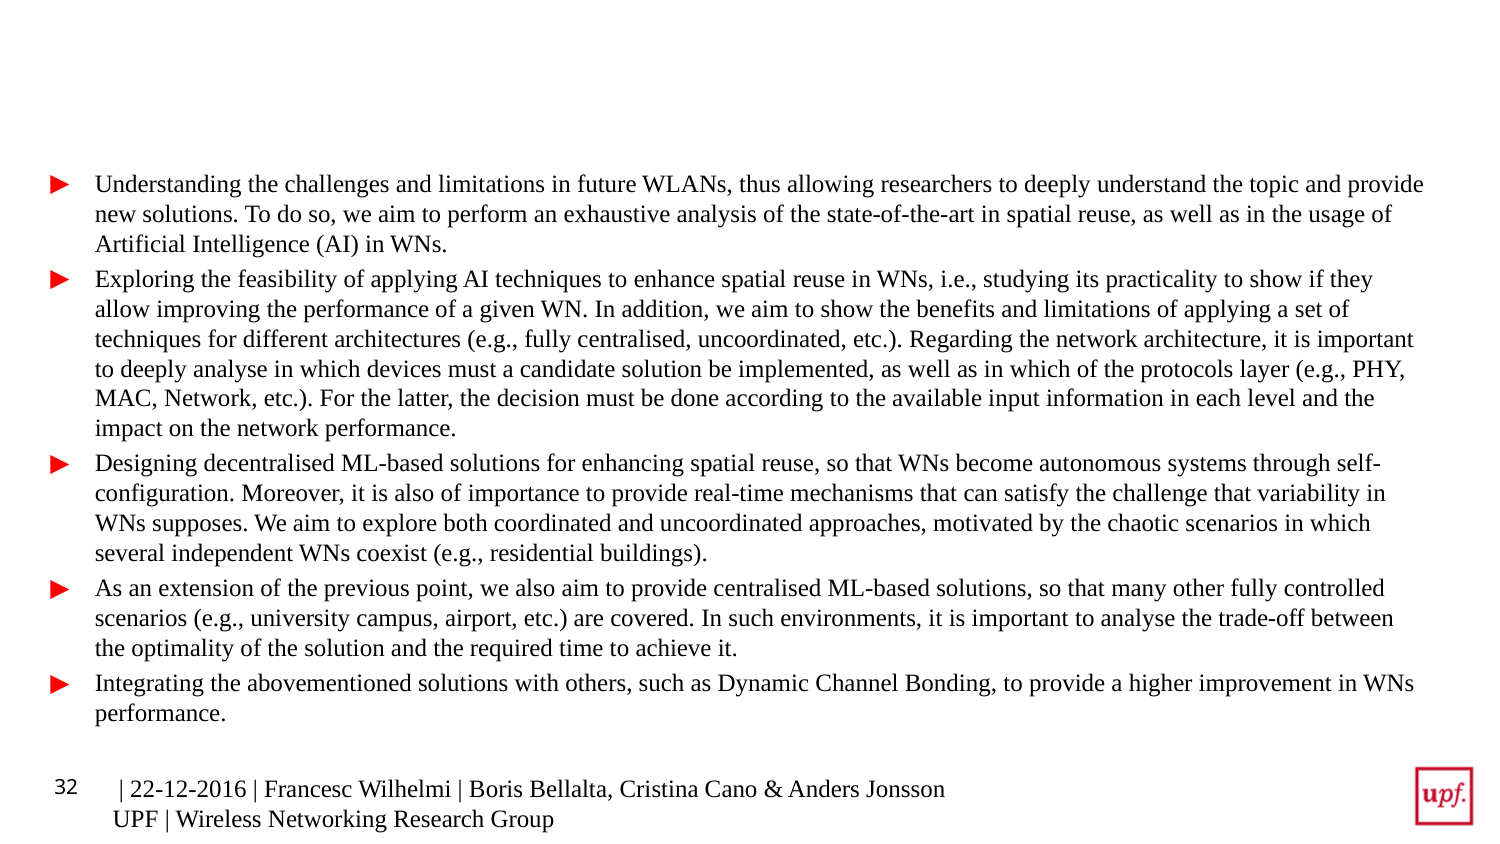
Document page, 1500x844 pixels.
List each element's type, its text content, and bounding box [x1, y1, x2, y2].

list Understanding the challenges and limitations in future WLANs, thus allowing researchers to deeply understand the topic and provide new solutions. To do so, we aim to perform an exhaustive analysis of the state-of-the-art in spatial reuse, as well as in the usage of Artificial Intelligence (AI) in WNs. Exploring the feasibility of applying AI techniques to enhance spatial reuse in WNs, i.e., studying its practicality to show if they allow improving the performance of a given WN. In addition, we aim to show the benefits and limitations of applying a set of techniques for different architectures (e.g., fully centralised, uncoordinated, etc.). Regarding the network architecture, it is important to deeply analyse in which devices must a candidate solution be implemented, as well as in which of the protocols layer (e.g., PHY, MAC, Network, etc.). For the latter, the decision must be done according to the available input information in each level and the impact on the network performance. Designing decentralised ML-based solutions for enhancing spatial reuse, so that WNs become autonomous systems through self-configuration. Moreover, it is also of importance to provide real-time mechanisms that can satisfy the challenge that variability in WNs supposes. We aim to explore both coordinated and uncoordinated approaches, motivated by the chaotic scenarios in which several independent WNs coexist (e.g., residential buildings). As an extension of the previous point, we also aim to provide centralised ML-based solutions, so that many other fully controlled scenarios (e.g., university campus, airport, etc.) are covered. In such environments, it is important to analyse the trade-off between the optimality of the solution and the required time to achieve it. Integrating the abovementioned solutions with others, such as Dynamic Channel Bonding, to provide a higher improvement in WNs performance. [35, 159, 1447, 729]
slide_number 32 [39, 776, 113, 800]
picture [1411, 761, 1479, 829]
